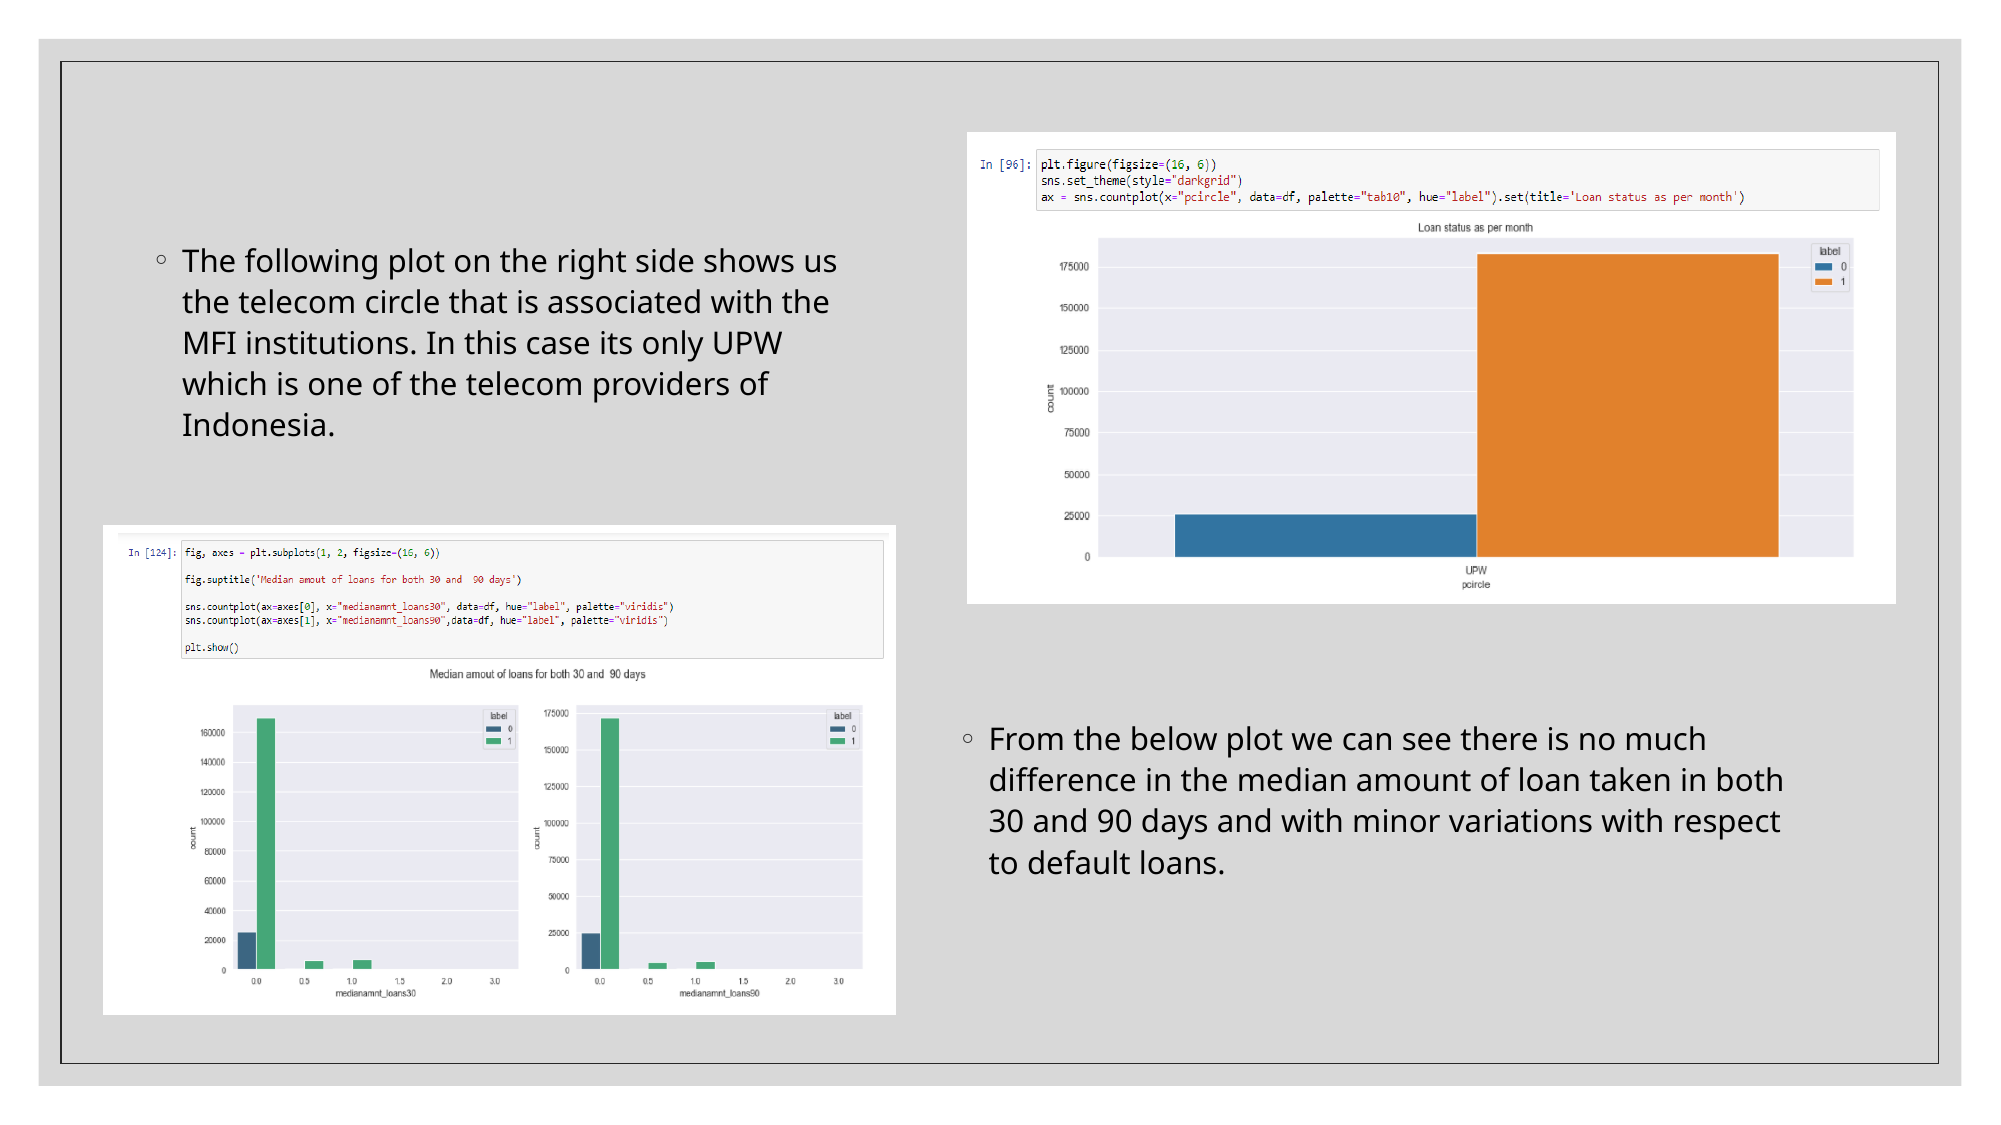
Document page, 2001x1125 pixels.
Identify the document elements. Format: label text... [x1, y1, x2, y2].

text_box From the below plot we can see there is no much difference in the median amount of loan taken in both 30 and 90 days and with minor variations with respect to default loans. [943, 708, 1835, 922]
list The following plot on the right side shows us the telecom circle that is associated with the MFI institutions. In this case its only UPW which is one of the telecom providers of Indonesia. [137, 229, 855, 521]
picture [103, 525, 896, 1015]
picture [967, 132, 1896, 604]
